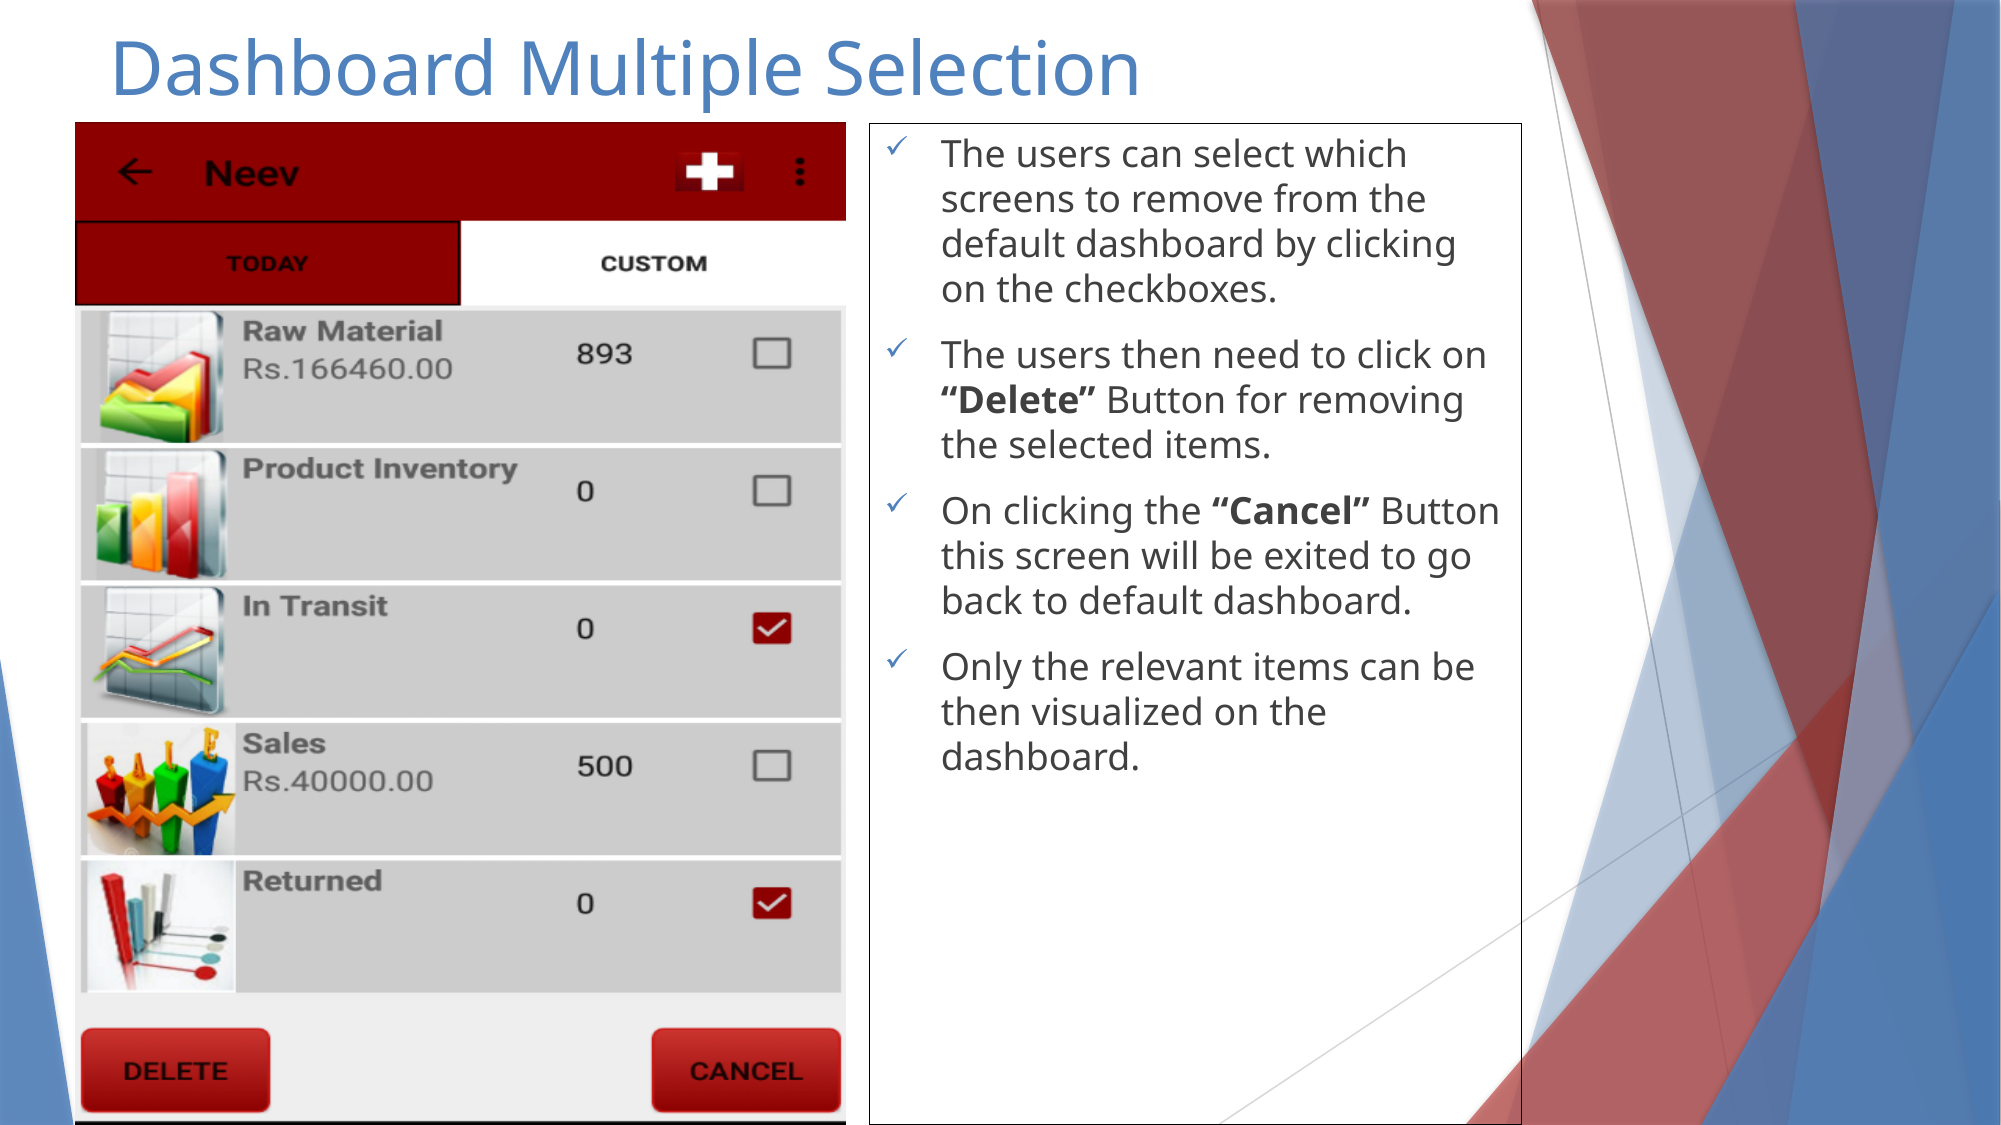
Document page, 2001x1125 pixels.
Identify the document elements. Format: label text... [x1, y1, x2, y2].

picture [74, 122, 846, 1125]
list The users can select which screens to remove from the default dashboard by clicking on the checkboxes. The users then need to click on “Delete” Button for removing the selected items. On clicking the “Cancel” Button this screen will be exited to go back to default dashboard. Only the relevant items can be then visualized on the dashboard. [869, 123, 1522, 1125]
title Dashboard Multiple Selection [94, 12, 1522, 154]
